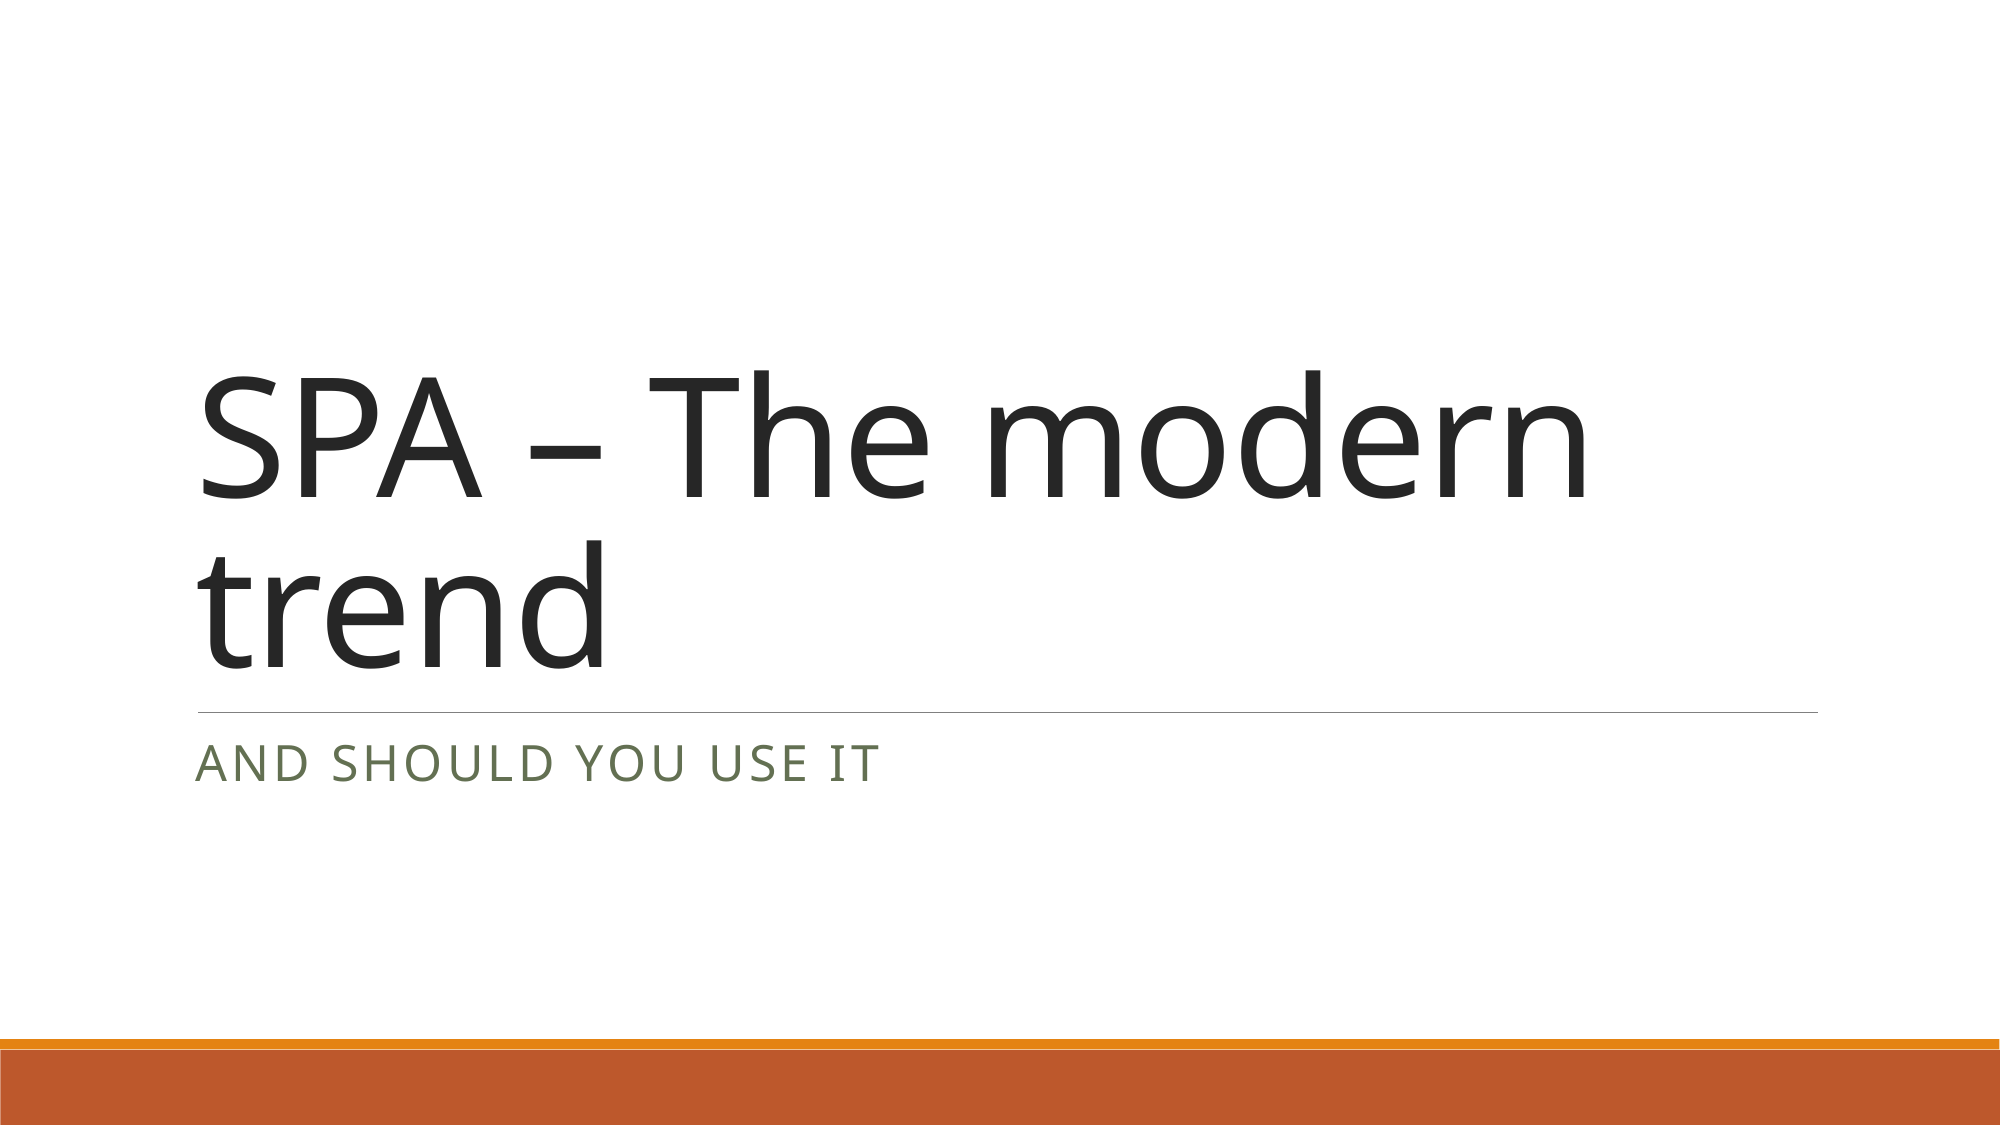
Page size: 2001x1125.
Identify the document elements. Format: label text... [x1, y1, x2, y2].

title SPA – The modern trend [180, 124, 1830, 710]
list And should you use it [180, 730, 1830, 918]
